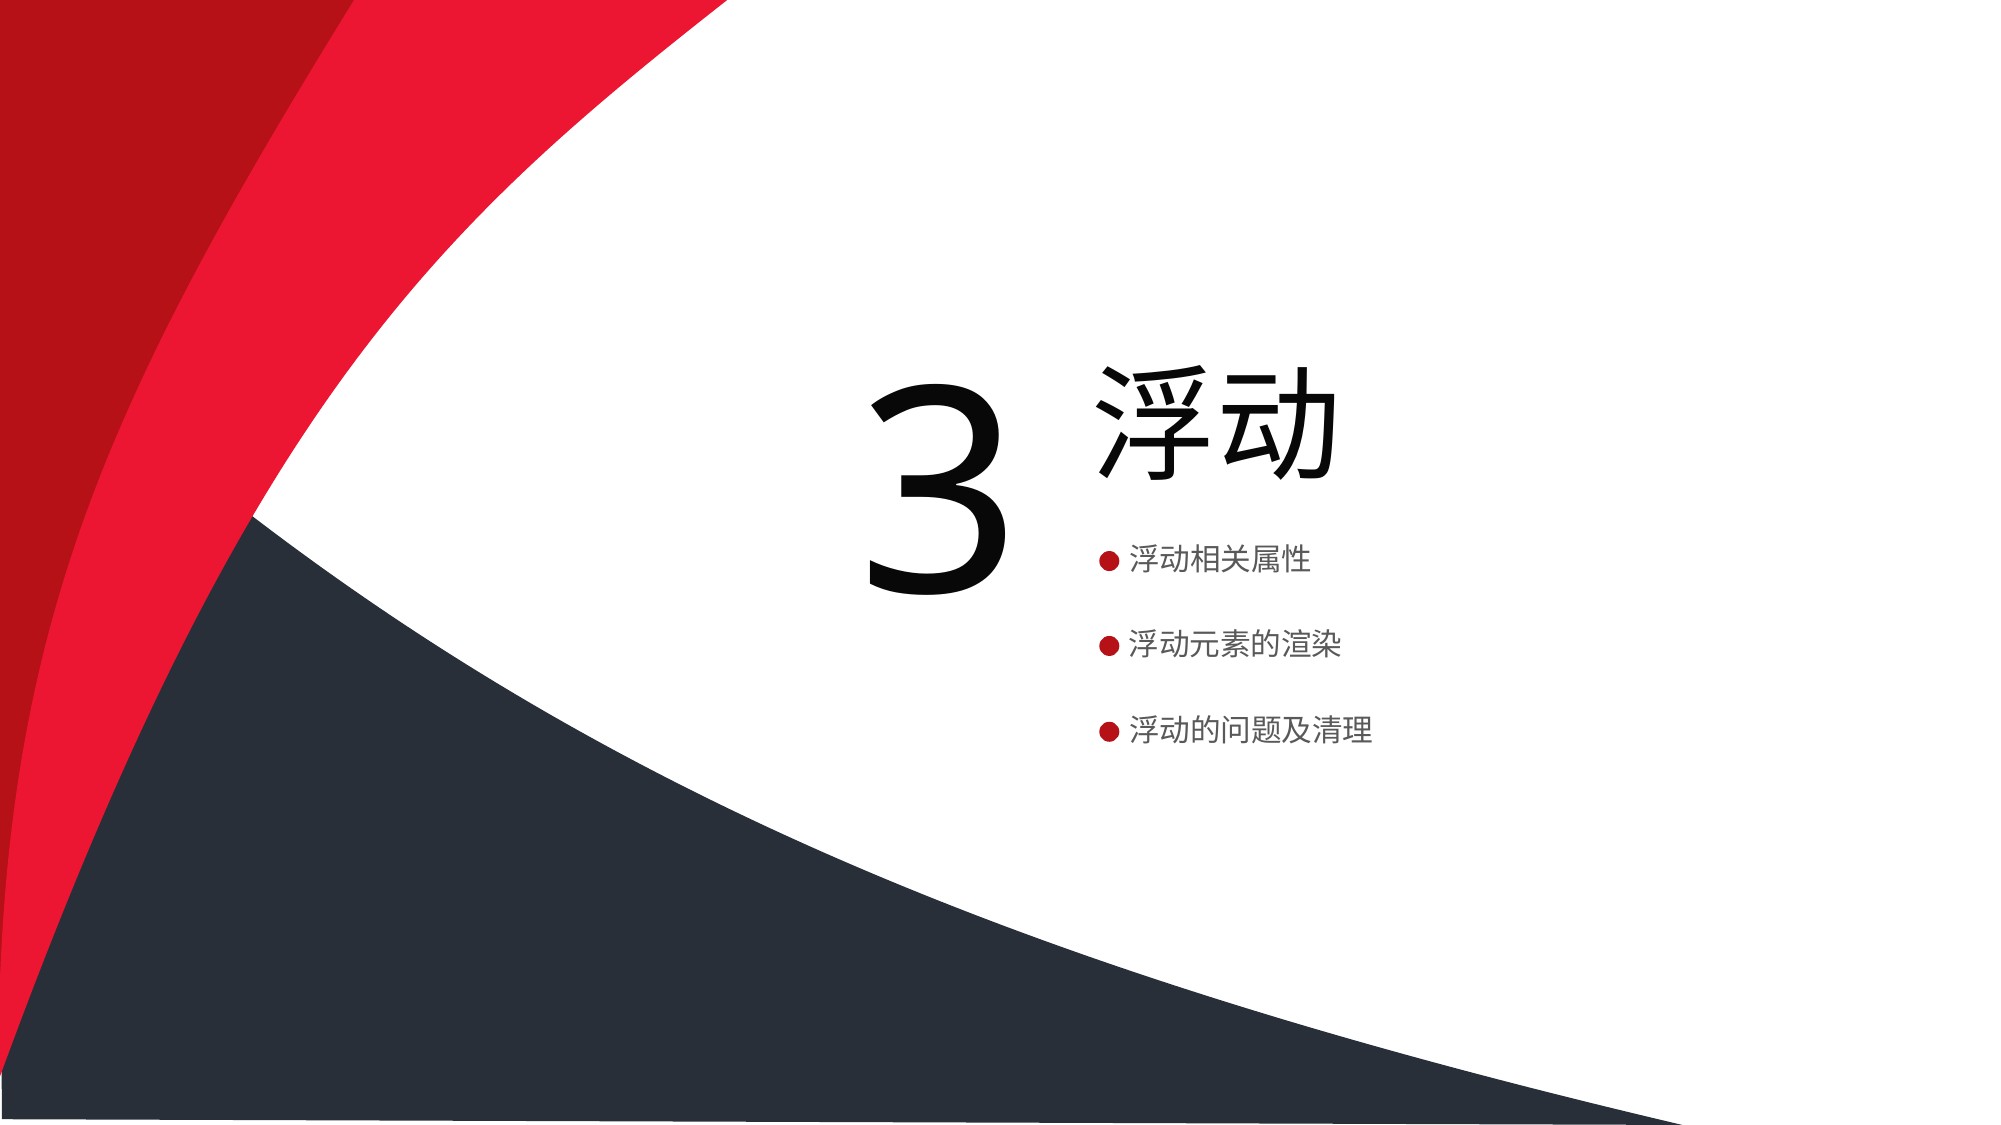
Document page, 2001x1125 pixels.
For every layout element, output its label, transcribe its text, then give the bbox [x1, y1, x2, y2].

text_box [1099, 617, 1471, 670]
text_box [0, 173, 905, 905]
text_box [1099, 703, 1545, 756]
text_box 浮动 [1077, 338, 1941, 503]
text_box 3 [905, 298, 1077, 658]
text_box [1099, 532, 1371, 585]
text_box [0, 885, 1683, 1125]
